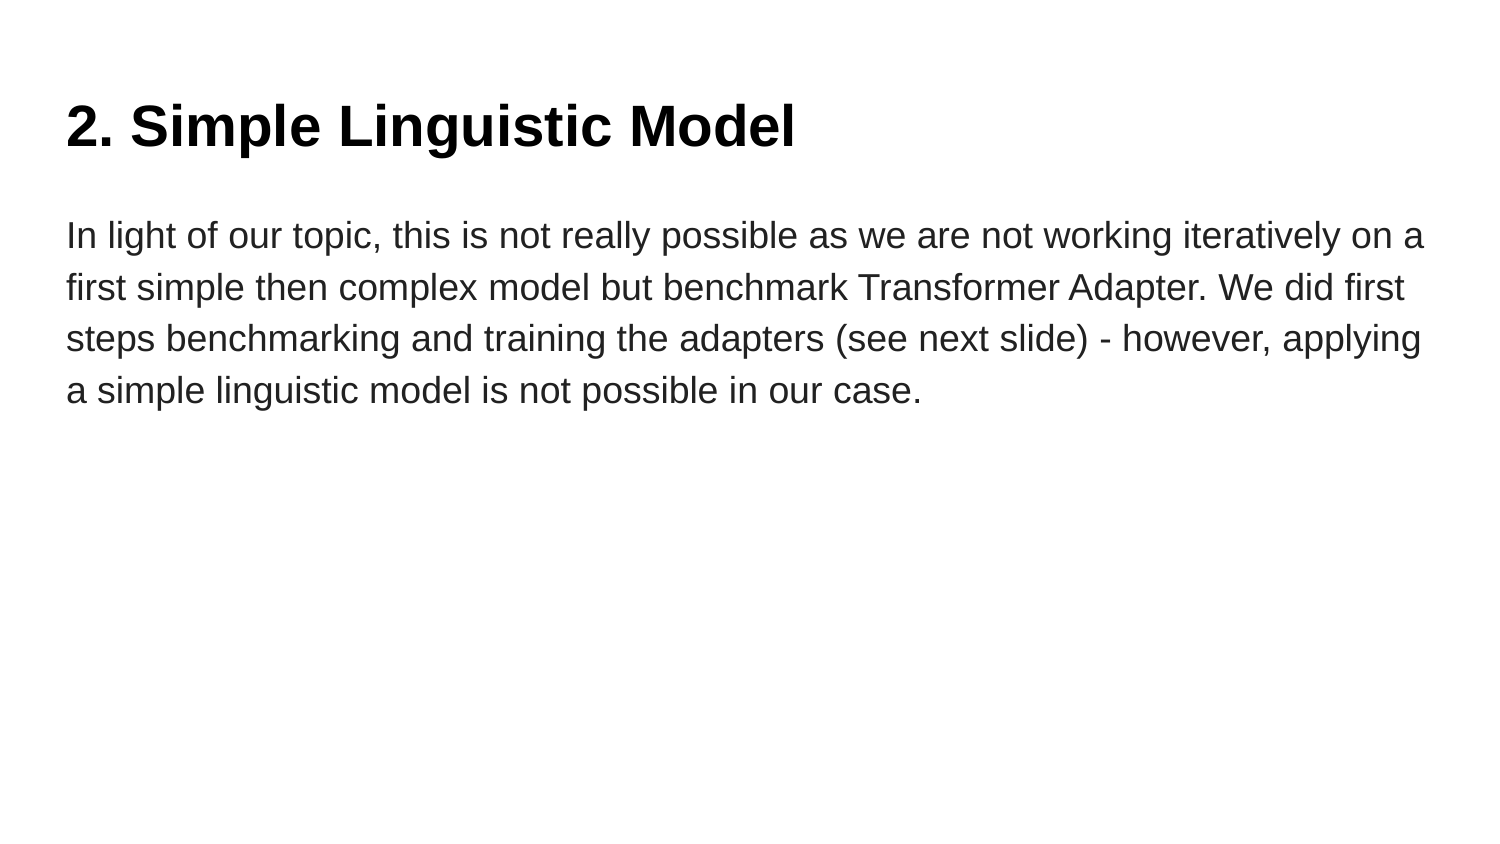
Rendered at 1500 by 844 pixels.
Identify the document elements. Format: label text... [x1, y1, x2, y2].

title 2. Simple Linguistic Model [51, 72, 1449, 167]
list In light of our topic, this is not really possible as we are not working iteratively on a first simple then complex model but benchmark Transformer Adapter. We did first steps benchmarking and training the adapters (see next slide) - however, applying a simple linguistic model is not possible in our case. [51, 189, 1449, 750]
